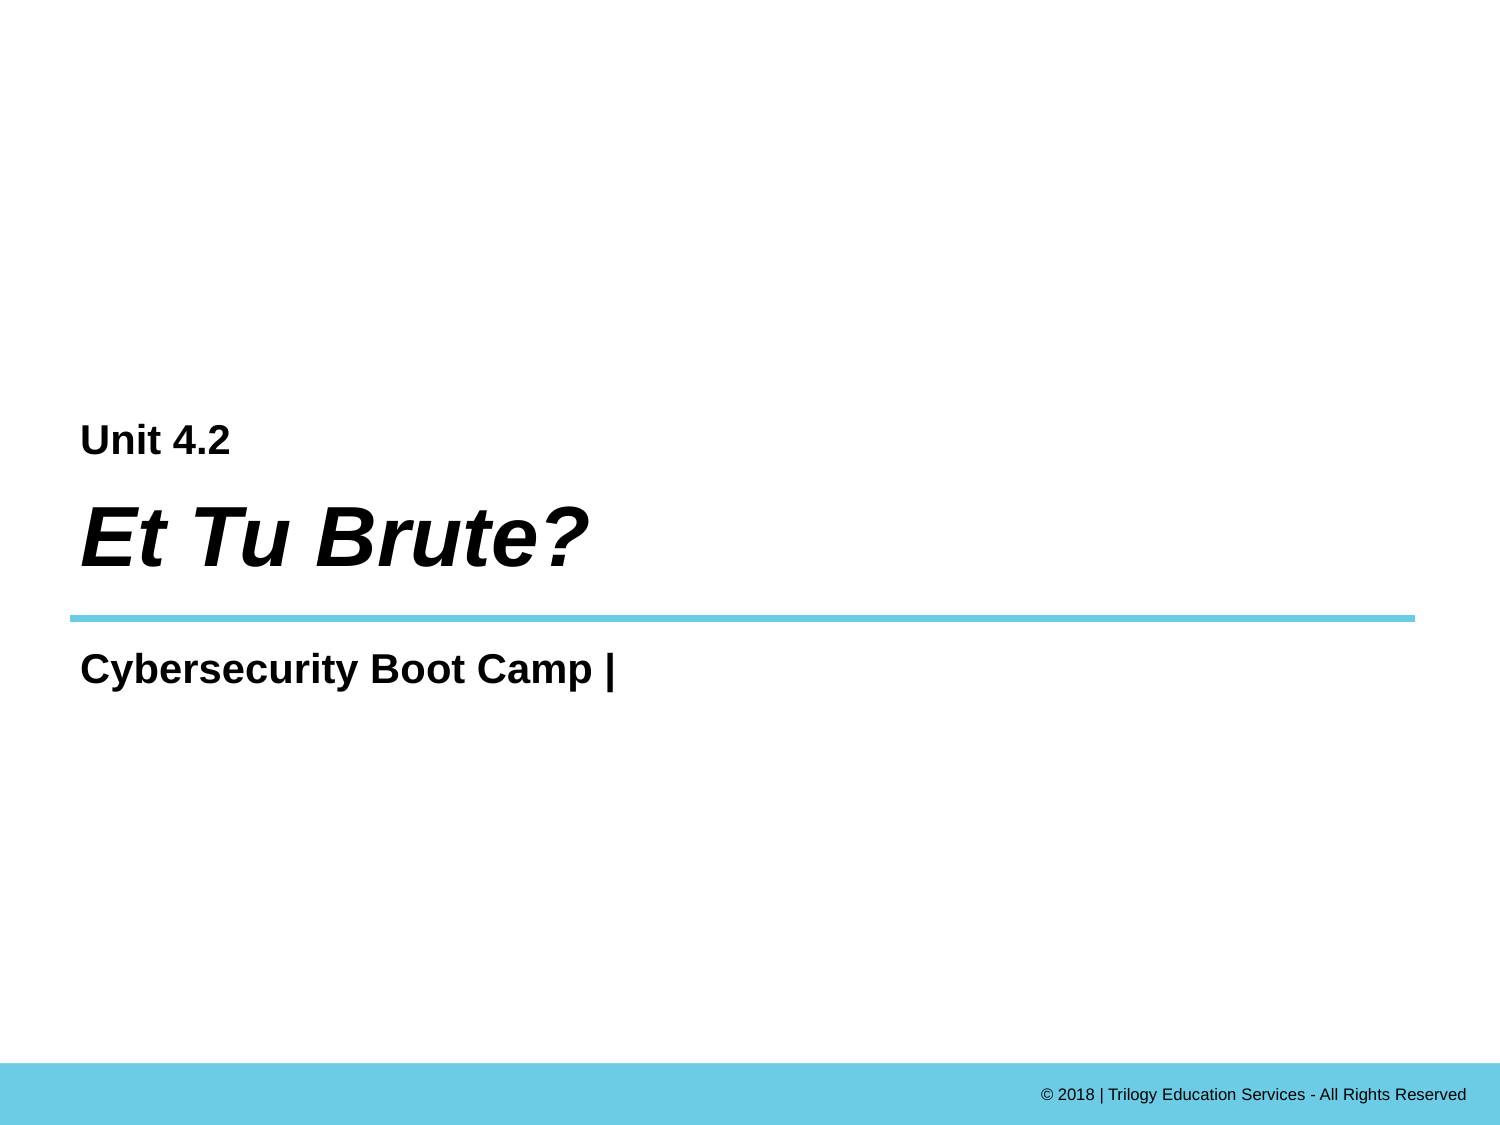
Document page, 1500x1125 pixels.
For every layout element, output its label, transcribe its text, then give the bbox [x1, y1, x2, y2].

list Unit 4.2 [65, 410, 509, 474]
title Et Tu Brute? [65, 480, 1416, 598]
list Cybersecurity Boot Camp | [65, 639, 638, 703]
